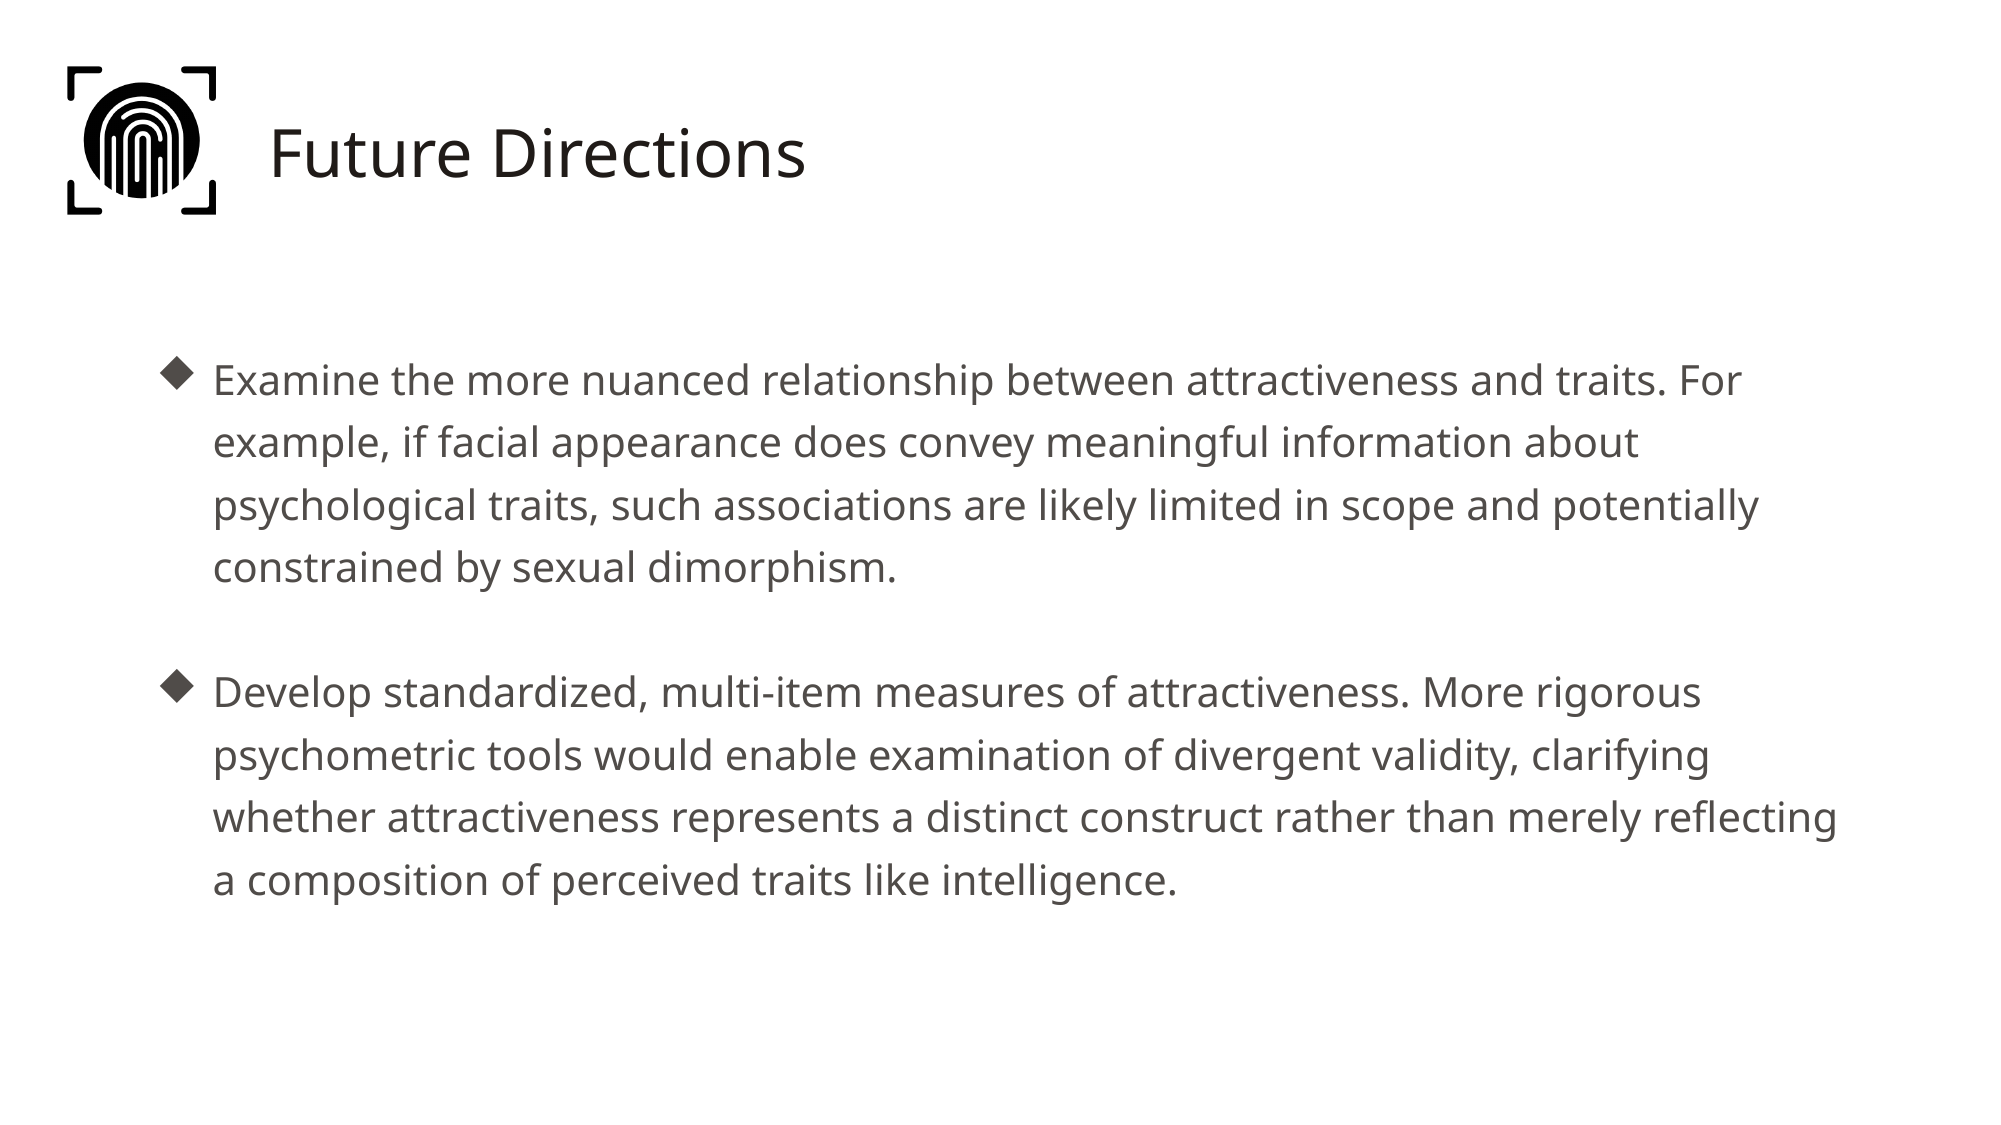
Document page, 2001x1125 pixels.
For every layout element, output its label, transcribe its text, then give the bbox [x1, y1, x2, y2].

picture [55, 57, 228, 223]
text_box Future Directions [268, 85, 1987, 246]
text_box Examine the more nuanced relationship between attractiveness and traits. For example, if facial appearance does convey meaningful information about psychological traits, such associations are likely limited in scope and potentially constrained by sexual dimorphism. Develop standardized, multi-item measures of attractiveness. More rigorous psychometric tools would enable examination of divergent validity, clarifying whether attractiveness represents a distinct construct rather than merely reflecting a composition of perceived traits like intelligence. [141, 333, 1861, 911]
